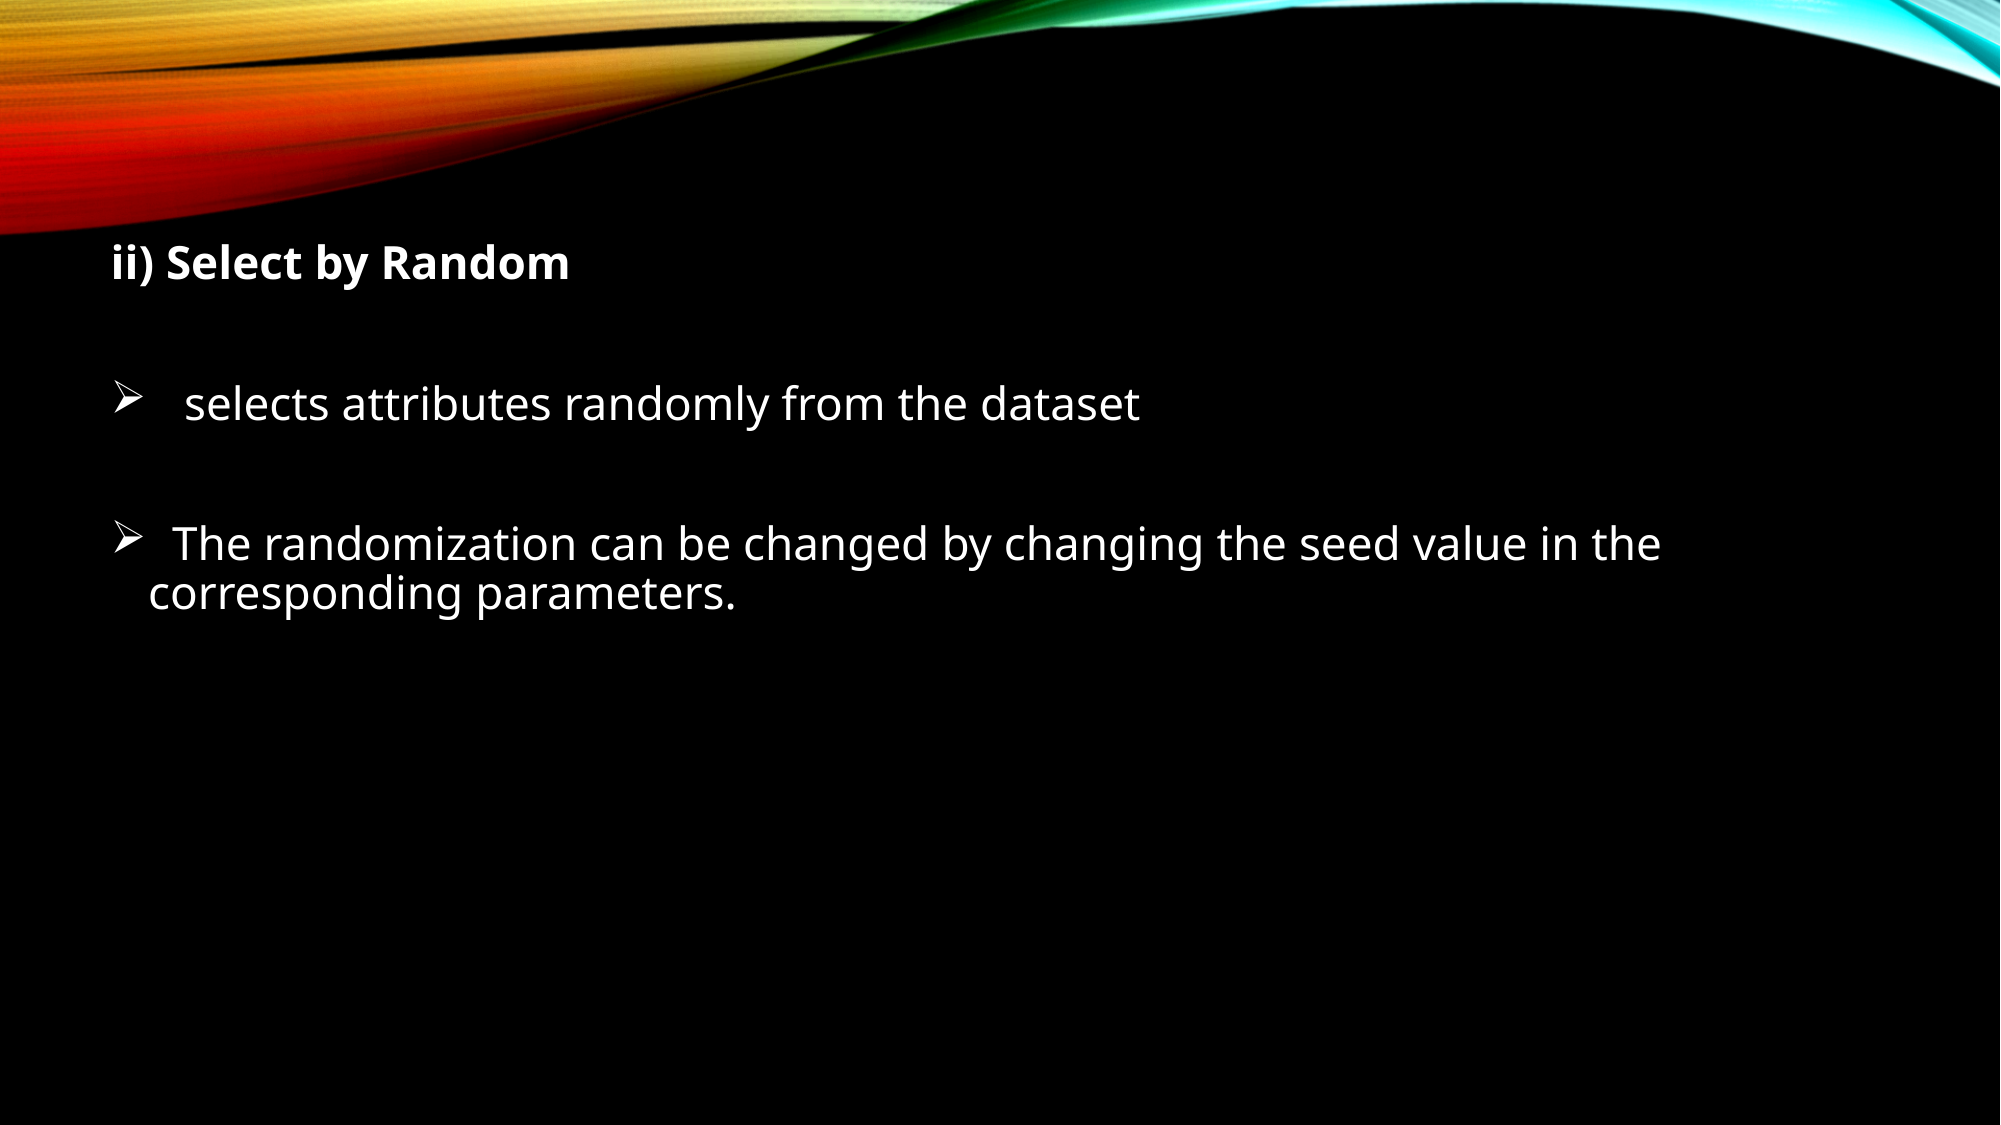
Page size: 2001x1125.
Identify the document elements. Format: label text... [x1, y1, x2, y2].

picture [0, 0, 2000, 237]
list ii) Select by Random selects attributes randomly from the dataset The randomization can be changed by changing the seed value in the corresponding parameters. [95, 232, 1888, 1090]
